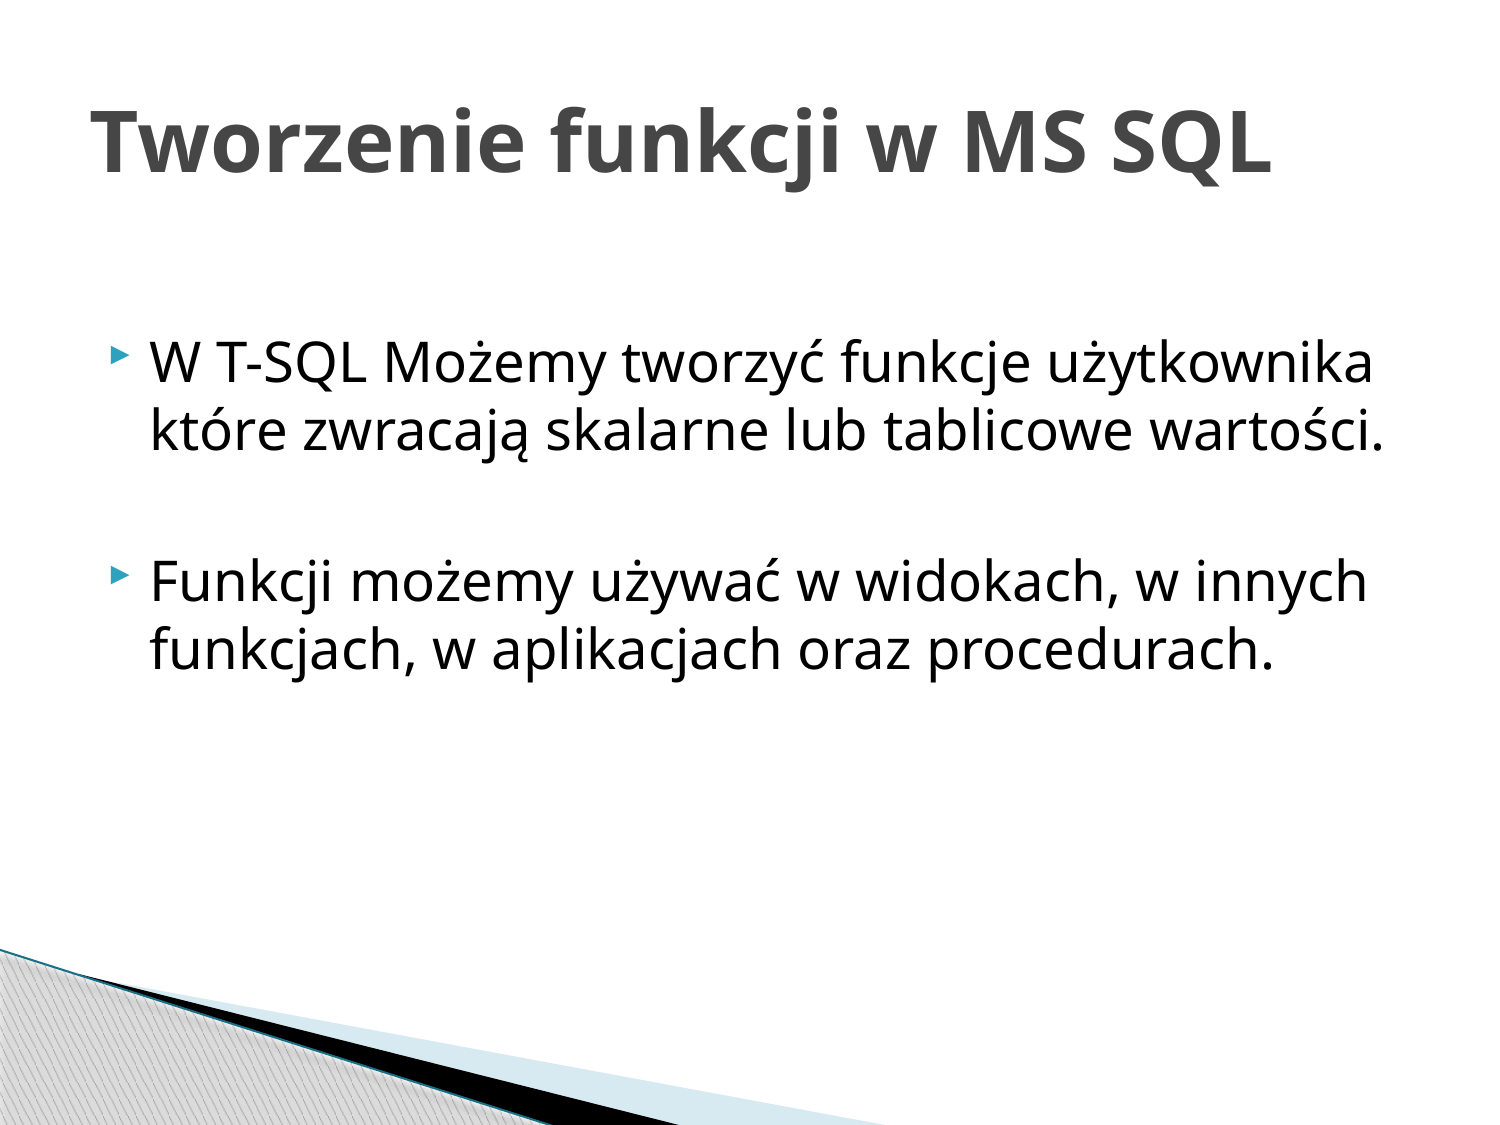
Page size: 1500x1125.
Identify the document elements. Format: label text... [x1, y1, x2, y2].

list W T-SQL Możemy tworzyć funkcje użytkownika które zwracają skalarne lub tablicowe wartości. Funkcji możemy używać w widokach, w innych funkcjach, w aplikacjach oraz procedurach. [75, 243, 1425, 986]
title Tworzenie funkcji w MS SQL [75, 45, 1425, 233]
